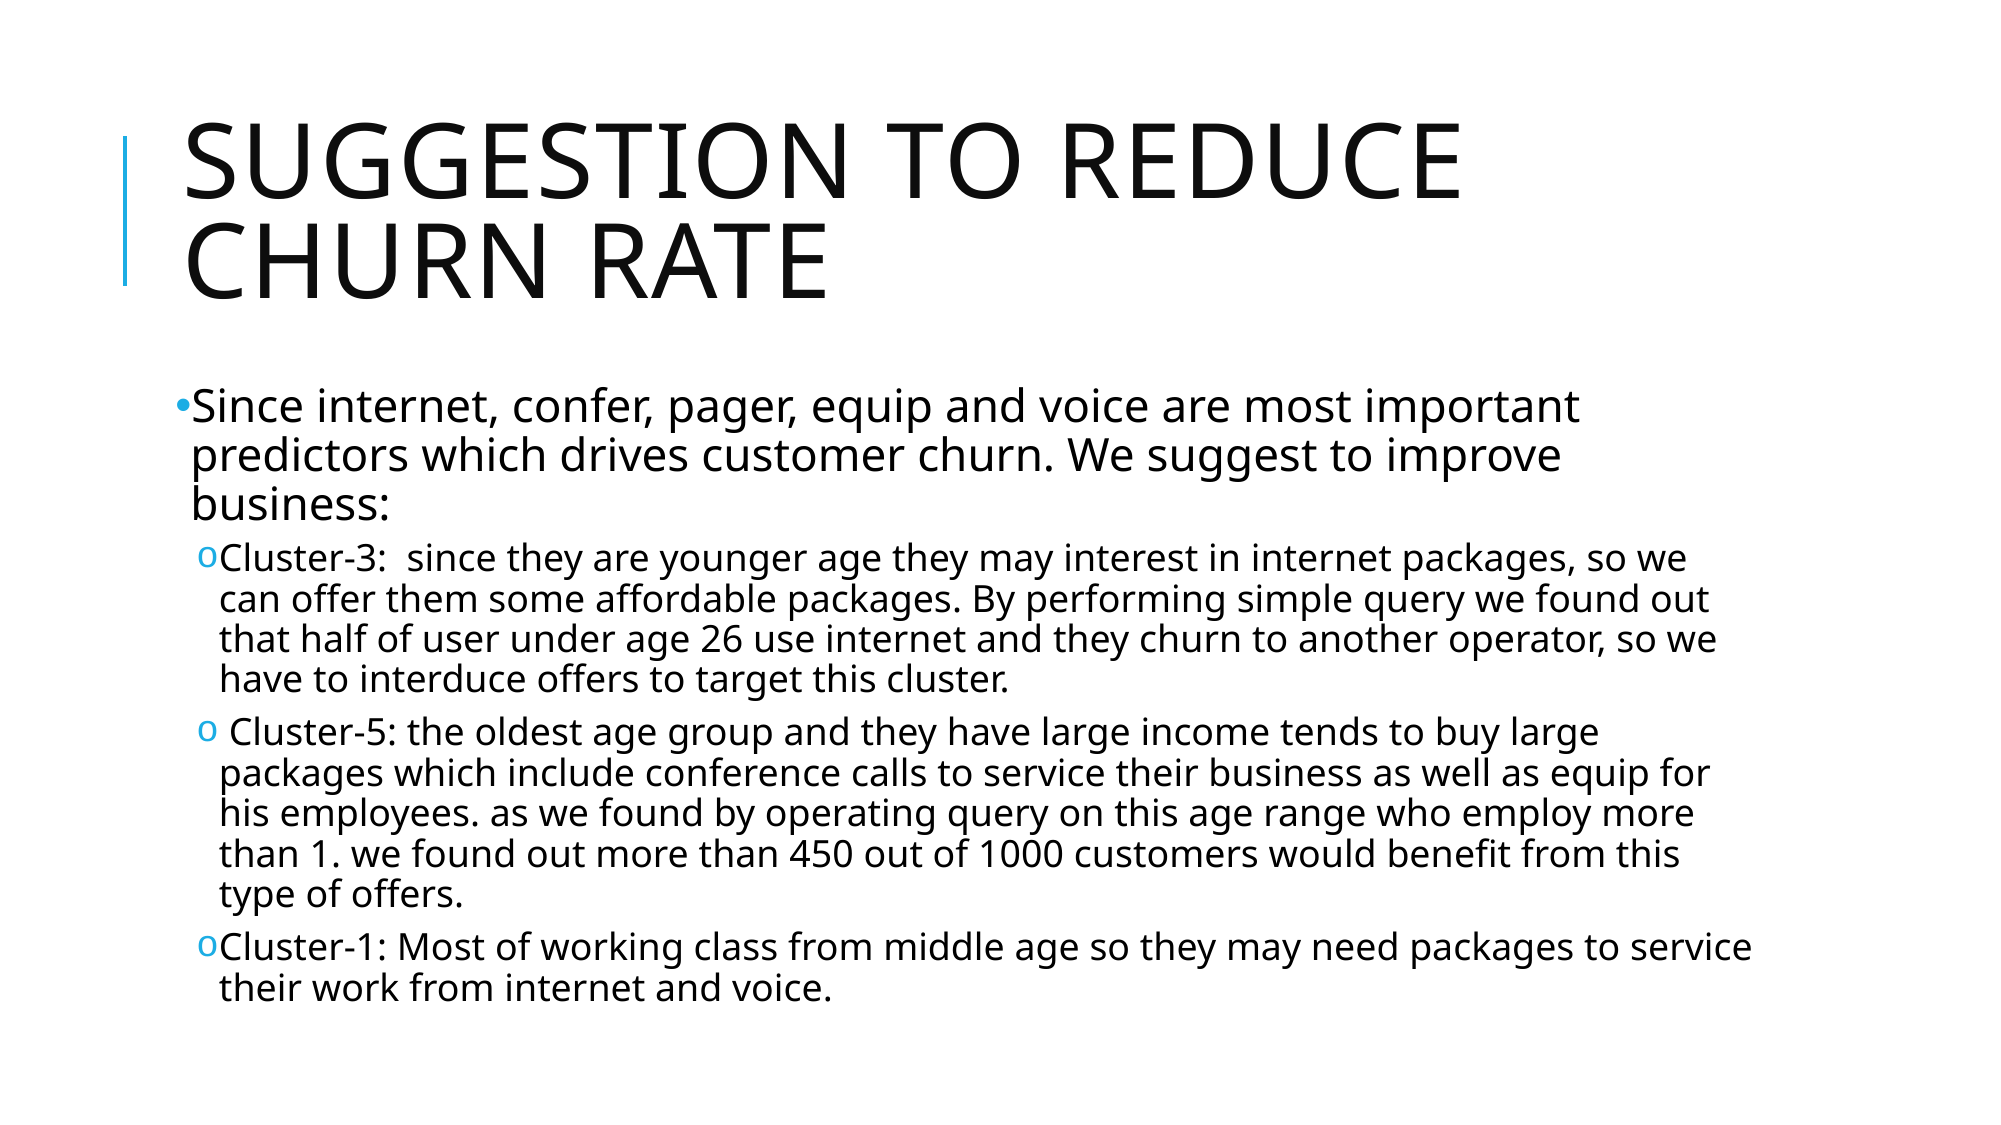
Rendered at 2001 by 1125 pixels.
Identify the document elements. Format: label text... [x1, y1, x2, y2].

list Since internet, confer, pager, equip and voice are most important predictors which drives customer churn. We suggest to improve business: Cluster-3: since they are younger age they may interest in internet packages, so we can offer them some affordable packages. By performing simple query we found out that half of user under age 26 use internet and they churn to another operator, so we have to interduce offers to target this cluster. Cluster-5: the oldest age group and they have large income tends to buy large packages which include conference calls to service their business as well as equip for his employees. as we found by operating query on this age range who employ more than 1. we found out more than 450 out of 1000 customers would benefit from this type of offers. Cluster-1: Most of working class from middle age so they may need packages to service their work from internet and voice. [168, 375, 1763, 1035]
title Suggestion to reduce churn rate [168, 96, 1763, 342]
